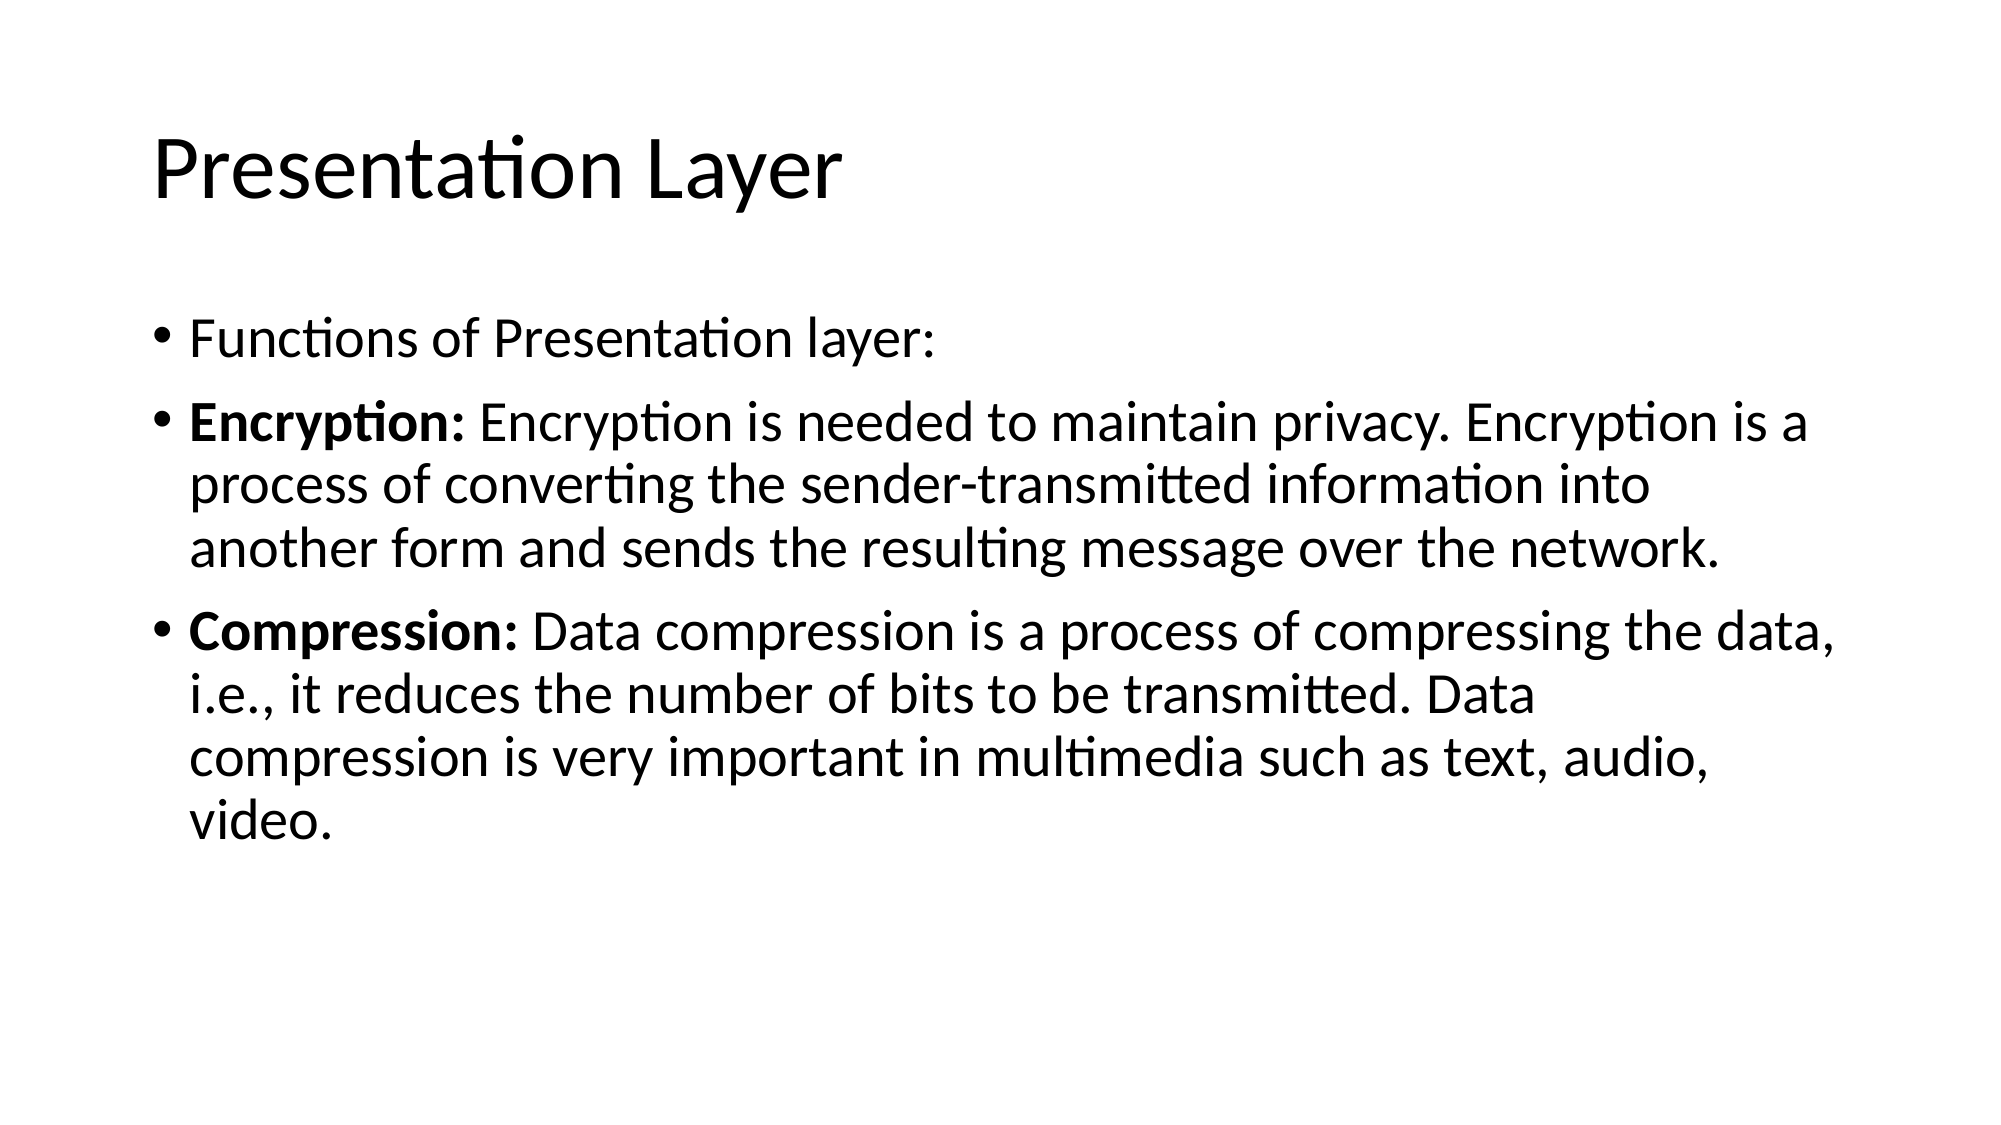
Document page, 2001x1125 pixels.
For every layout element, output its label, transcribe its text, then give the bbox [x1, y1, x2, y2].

list Functions of Presentation layer: Encryption: Encryption is needed to maintain privacy. Encryption is a process of converting the sender-transmitted information into another form and sends the resulting message over the network. Compression: Data compression is a process of compressing the data, i.e., it reduces the number of bits to be transmitted. Data compression is very important in multimedia such as text, audio, video. [137, 299, 1863, 1014]
title Presentation Layer [137, 59, 1863, 278]
